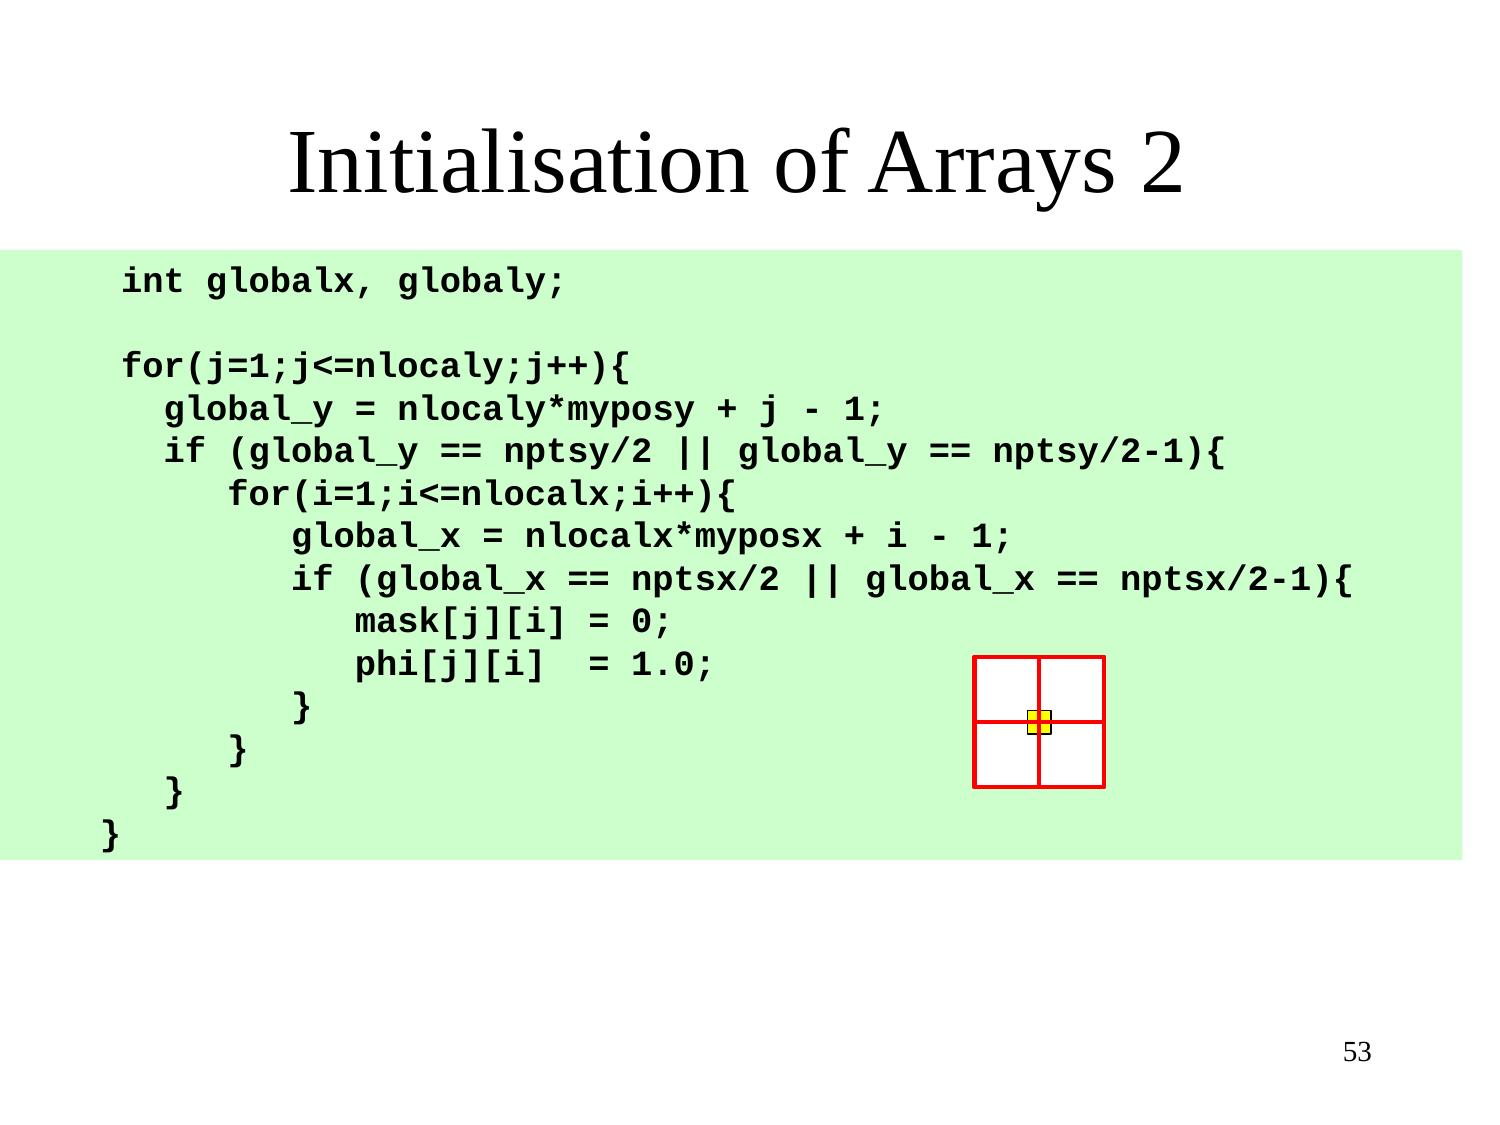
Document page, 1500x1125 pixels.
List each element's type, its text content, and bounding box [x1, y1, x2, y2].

text_box [1040, 721, 1105, 787]
text_box [974, 722, 1040, 787]
slide_number 53 [1074, 1024, 1388, 1101]
text_box [974, 656, 1040, 722]
text_box int globalx, globaly; for(j=1;j<=nlocaly;j++){ global_y = nlocaly*myposy + j - 1; if (global_y == nptsy/2 || global_y == nptsy/2-1){ for(i=1;i<=nlocalx;i++){ global_x = nlocalx*myposx + i - 1; if (global_x == nptsx/2 || global_x == nptsx/2-1){ mask[j][i] = 0; phi[j][i] = 1.0; } } } } [0, 249, 1463, 860]
text_box [1040, 656, 1105, 721]
title Initialisation of Arrays 2 [99, 62, 1375, 249]
